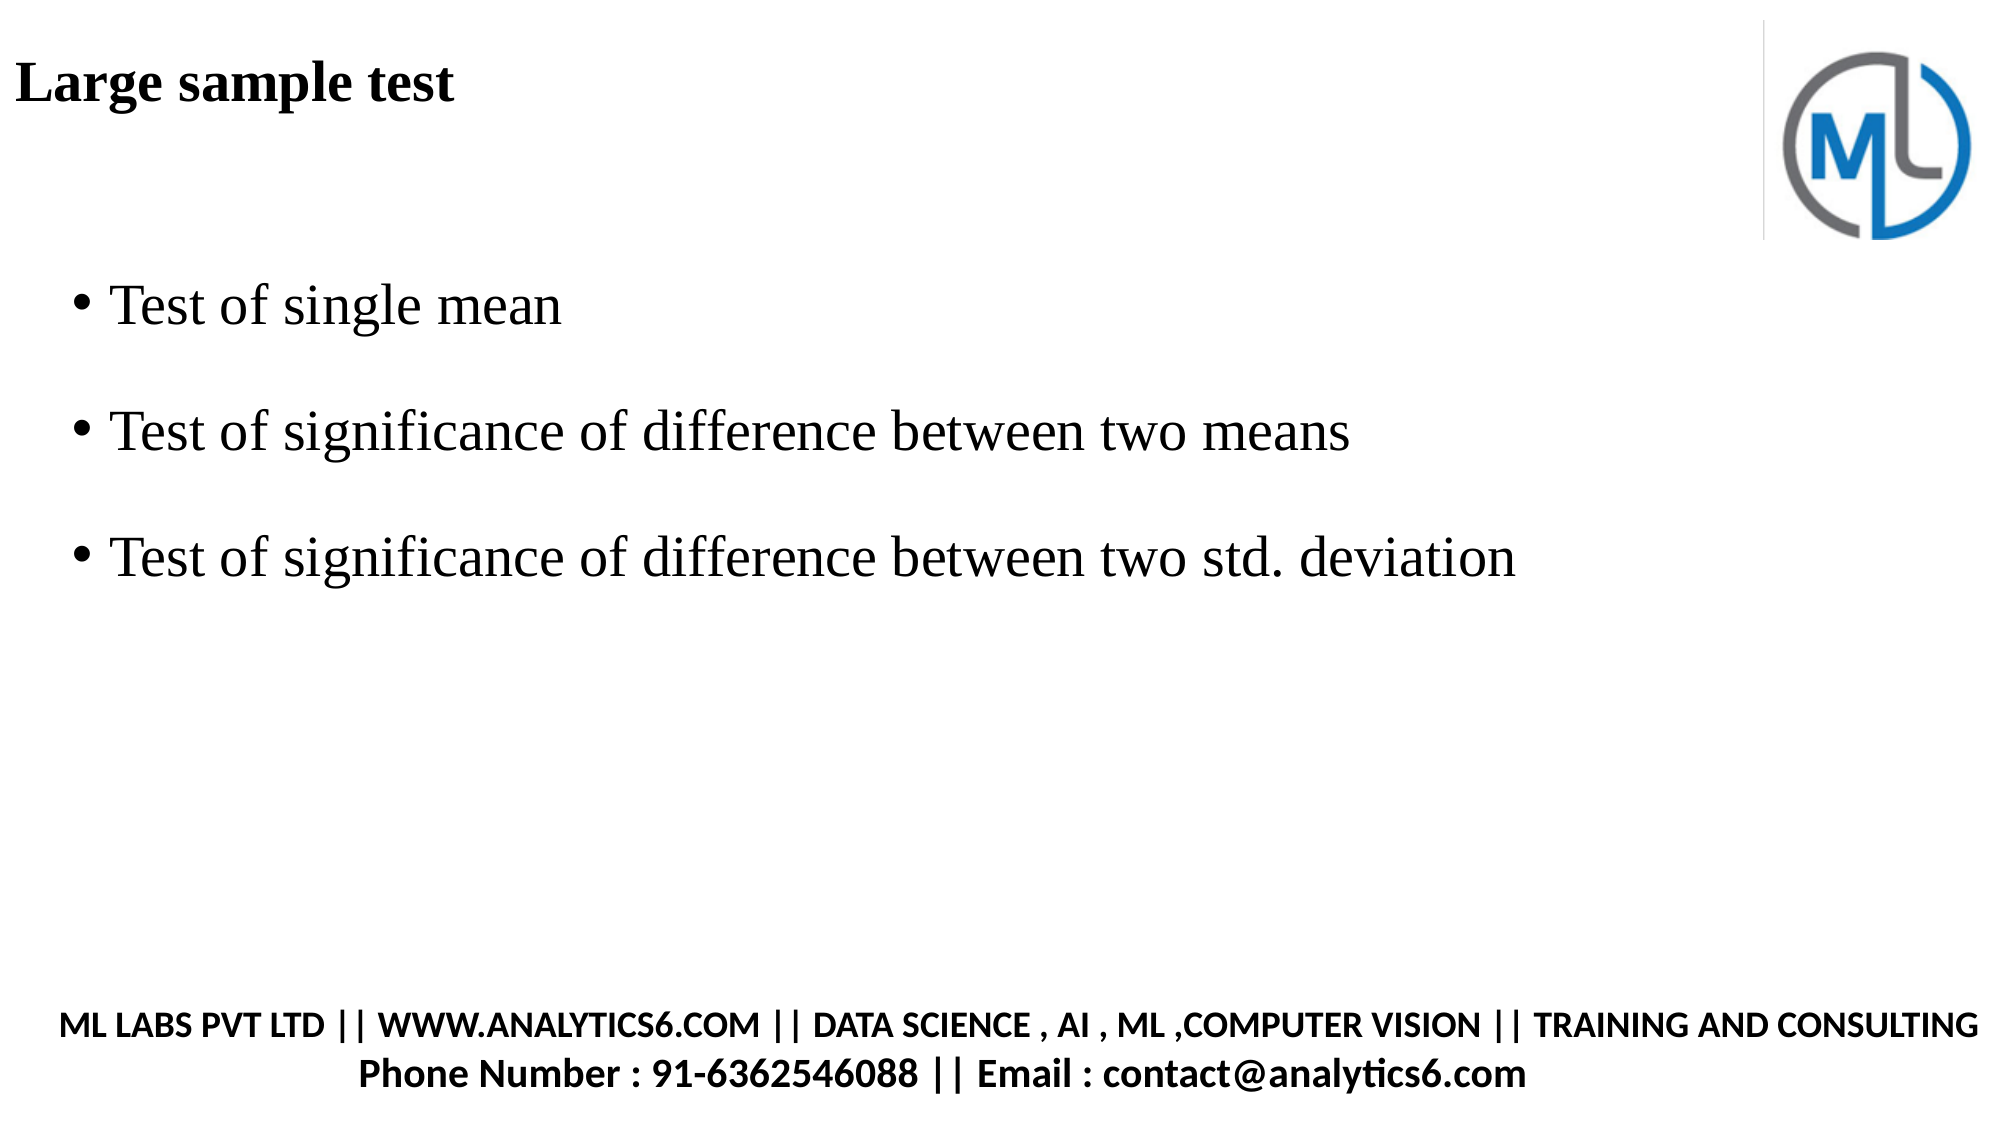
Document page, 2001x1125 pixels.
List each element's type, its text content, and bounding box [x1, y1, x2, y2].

list Test of single mean Test of significance of difference between two means Test of significance of difference between two std. deviation [56, 224, 1863, 993]
title Large sample test [0, 20, 1761, 145]
picture [1761, 20, 1981, 240]
text_box ML LABS PVT LTD || WWW.ANALYTICS6.COM || DATA SCIENCE , AI , ML ,COMPUTER VISION || TRAINING AND CONSULTING Phone Number : 91-6362546088 || Email : contact@analytics6.com [43, 993, 2000, 1103]
